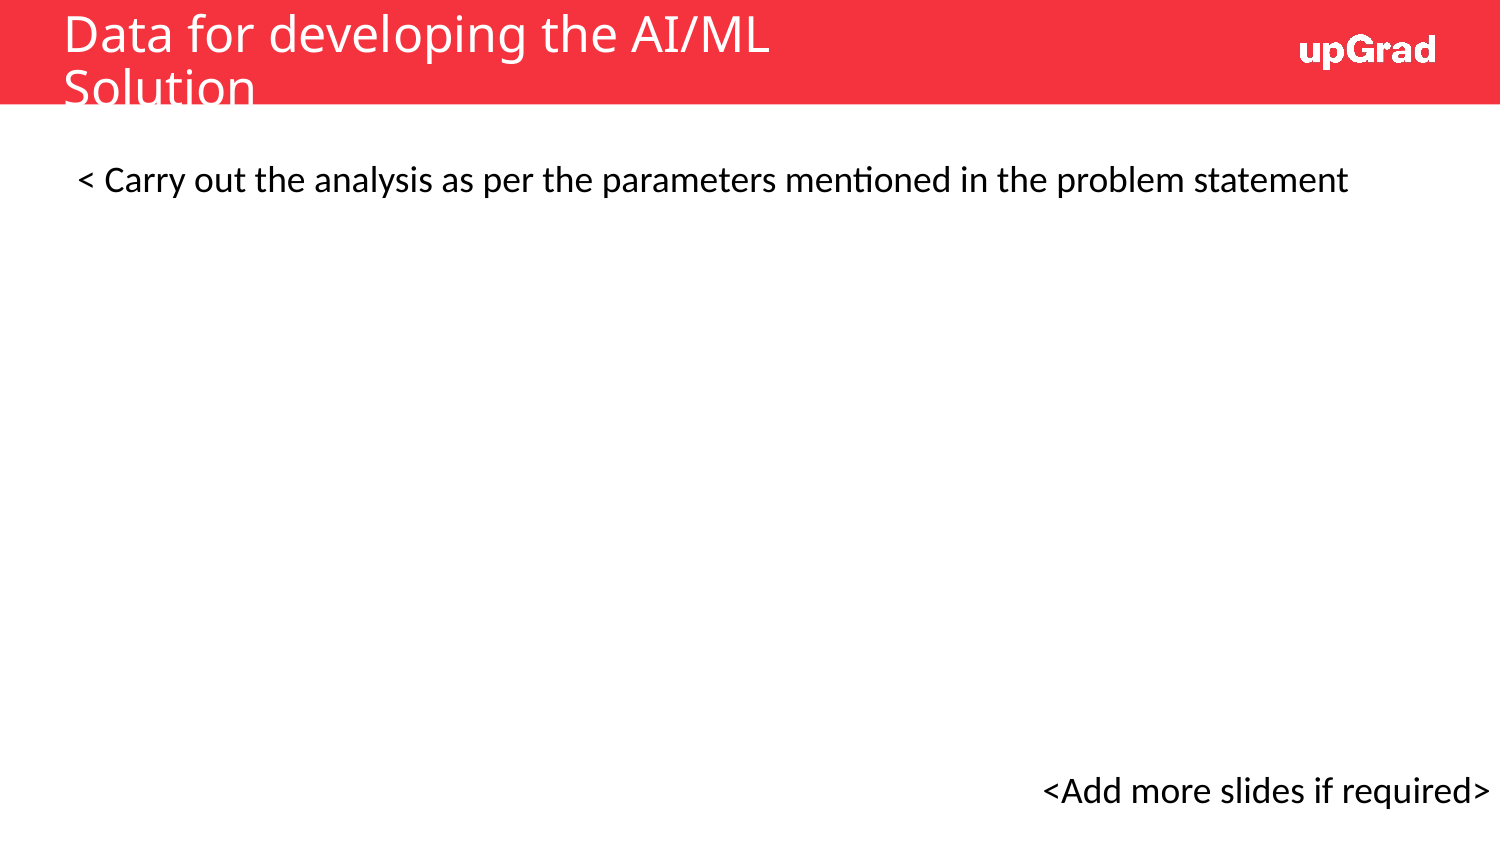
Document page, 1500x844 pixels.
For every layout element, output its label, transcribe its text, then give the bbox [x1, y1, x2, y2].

text_box <Add more slides if required> [1027, 750, 1500, 844]
title Data for developing the AI/ML Solution [48, 31, 981, 95]
text_box < Carry out the analysis as per the parameters mentioned in the problem statement [62, 139, 1438, 813]
picture [1300, 34, 1435, 70]
